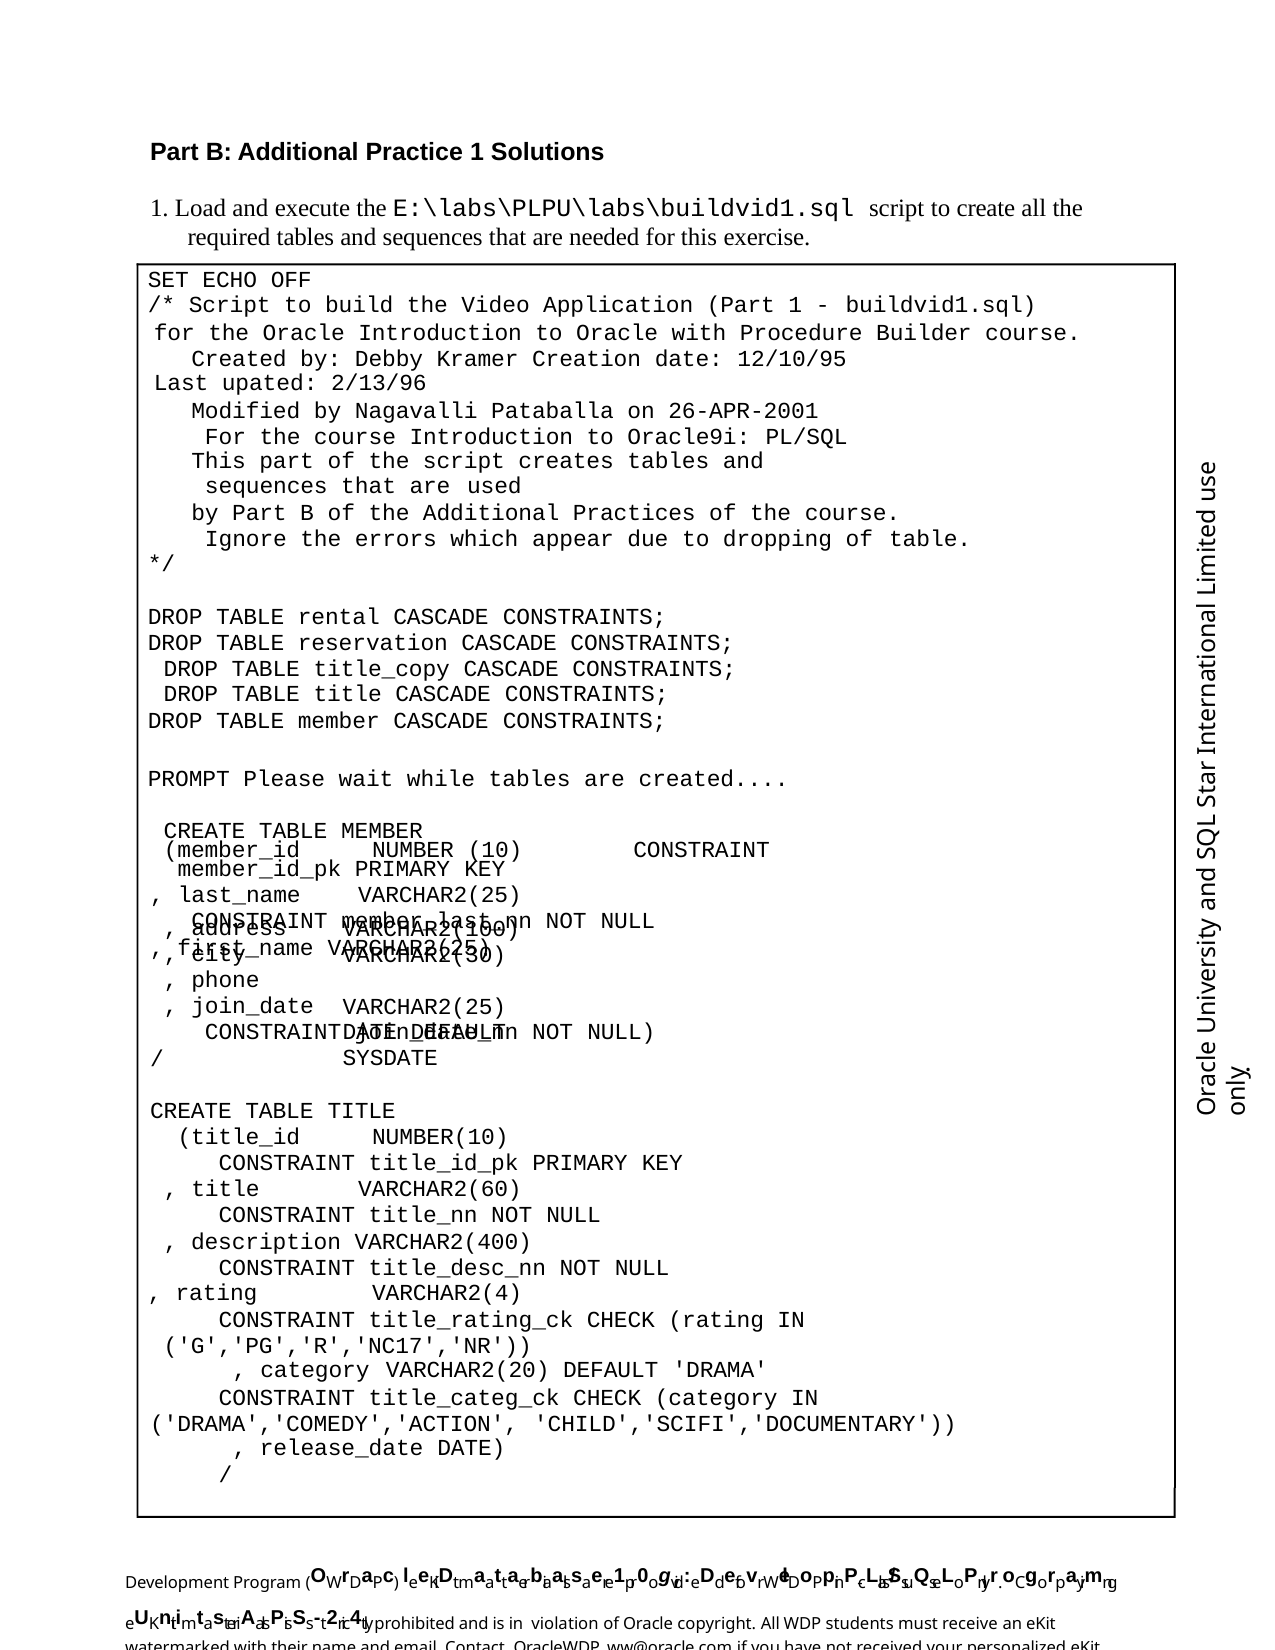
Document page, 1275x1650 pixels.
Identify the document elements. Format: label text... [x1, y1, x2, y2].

text_box Oracle University and SQL Star International Limited use onlyฺ [1189, 428, 1228, 1119]
text_box Development Program (OWrDaPc) leeKiDt maattaerbiaalssaere 1pr0ogvid:eDd efovr WelDoPpinP-cLlas/Ss uQseLoPnlyr.oCgorpayimng eUKnit imtasteriAalsPisSs-t2ric4tly prohibited and is in violation of Oracle copyright. All WDP students must receive an eKit watermarked with their name and email. Contact OracleWDP_ww@oracle.com if you have not received your personalized eKit. [122, 1547, 1135, 1650]
text_box Part B: Additional Practice 1 Solutions 1. Load and execute the E:\labs\PLPU\labs\buildvid1.sql script to create all the required tables and sequences that are needed for this exercise. SET ECHO OFF /* Script to build the Video Application (Part 1 - buildvid1.sql) for the Oracle Introduction to Oracle with Procedure Builder course. Created by: Debby Kramer Creation date: 12/10/95 Last upated: 2/13/96 Modified by Nagavalli Pataballa on 26-APR-2001 For the course Introduction to Oracle9i: PL/SQL This part of the script creates tables and sequences that are used by Part B of the Additional Practices of the course. Ignore the errors which appear due to dropping of table. */ DROP TABLE rental CASCADE CONSTRAINTS; DROP TABLE reservation CASCADE CONSTRAINTS; DROP TABLE title_copy CASCADE CONSTRAINTS; DROP TABLE title CASCADE CONSTRAINTS; DROP TABLE member CASCADE CONSTRAINTS; PROMPT Please wait while tables are created.... CREATE TABLE MEMBER (member_id NUMBER (10) CONSTRAINT member_id_pk PRIMARY KEY , last_name VARCHAR2(25) CONSTRAINT member_last_nn NOT NULL , first_name VARCHAR2(25) [147, 133, 1129, 260]
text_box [136, 261, 1177, 1489]
text_box [136, 1497, 1176, 1518]
